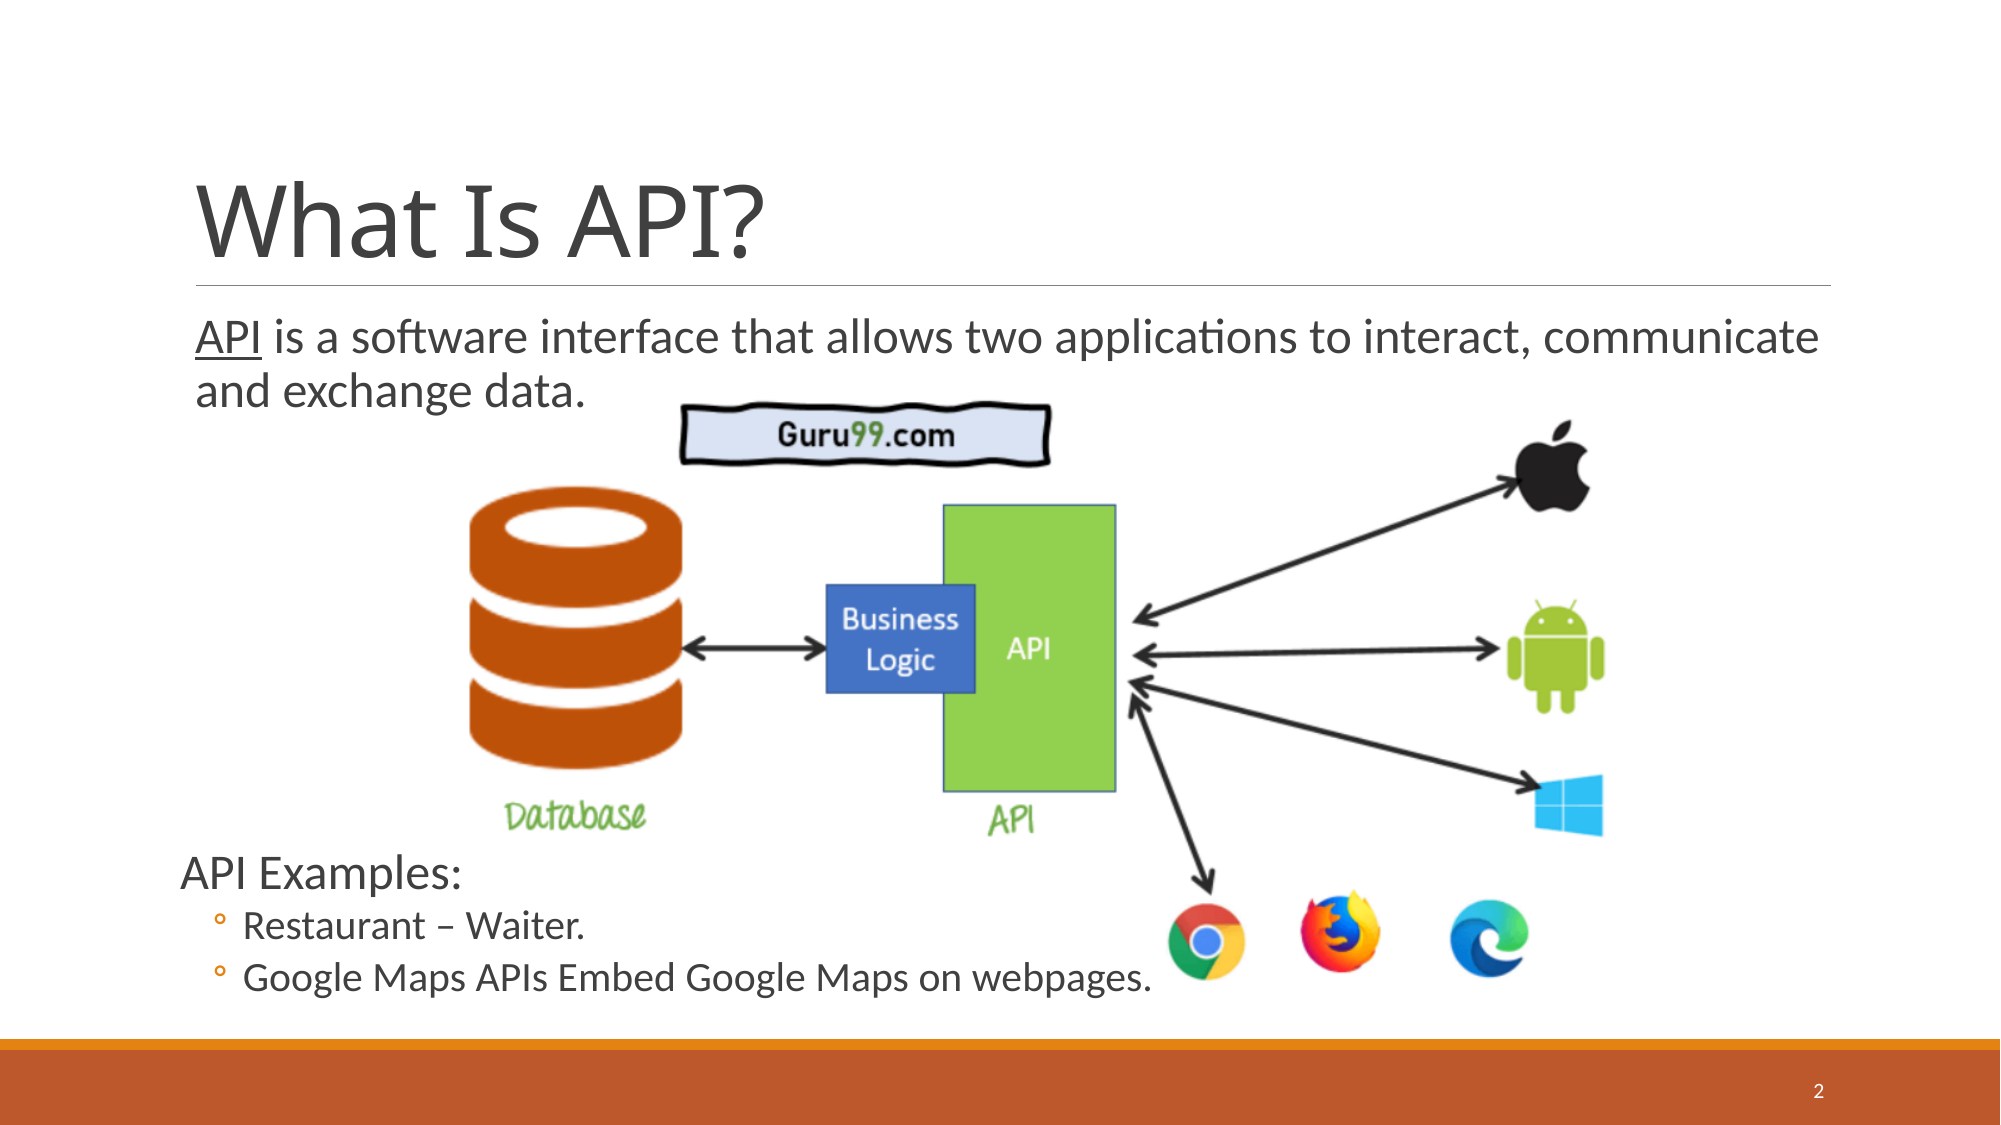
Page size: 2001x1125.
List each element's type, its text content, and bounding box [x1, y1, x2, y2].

slide_number 2 [1624, 1059, 1840, 1120]
list API is a software interface that allows two applications to interact, communicate and exchange data. API Examples: Restaurant – Waiter. Google Maps APIs Embed Google Maps on webpages. [180, 203, 1830, 1029]
title What Is API? [180, 47, 1830, 203]
picture [362, 370, 1648, 1011]
